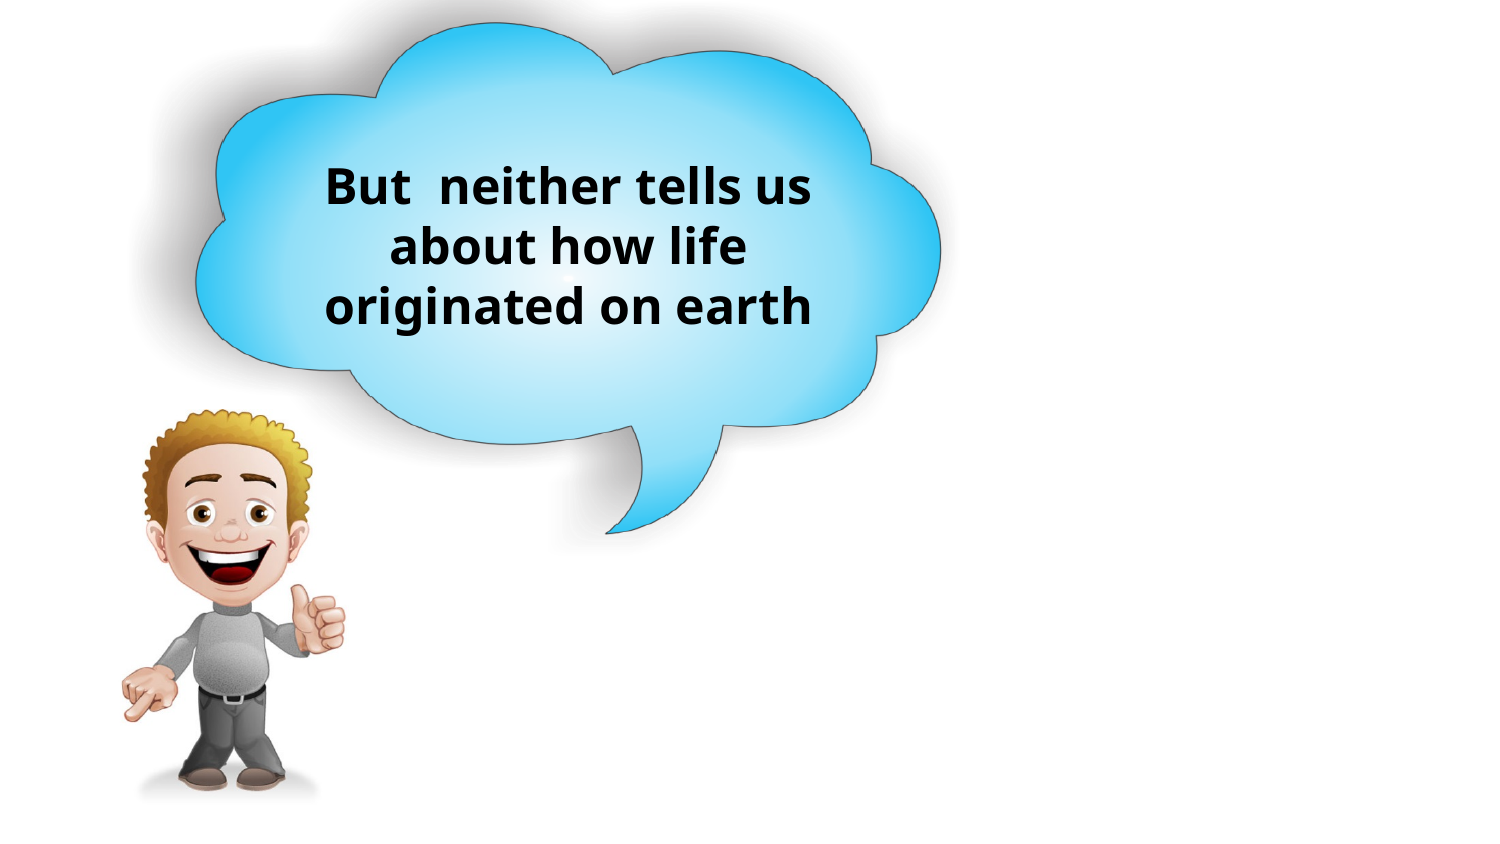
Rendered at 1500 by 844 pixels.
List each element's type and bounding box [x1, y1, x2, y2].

text_box [43, 0, 963, 812]
